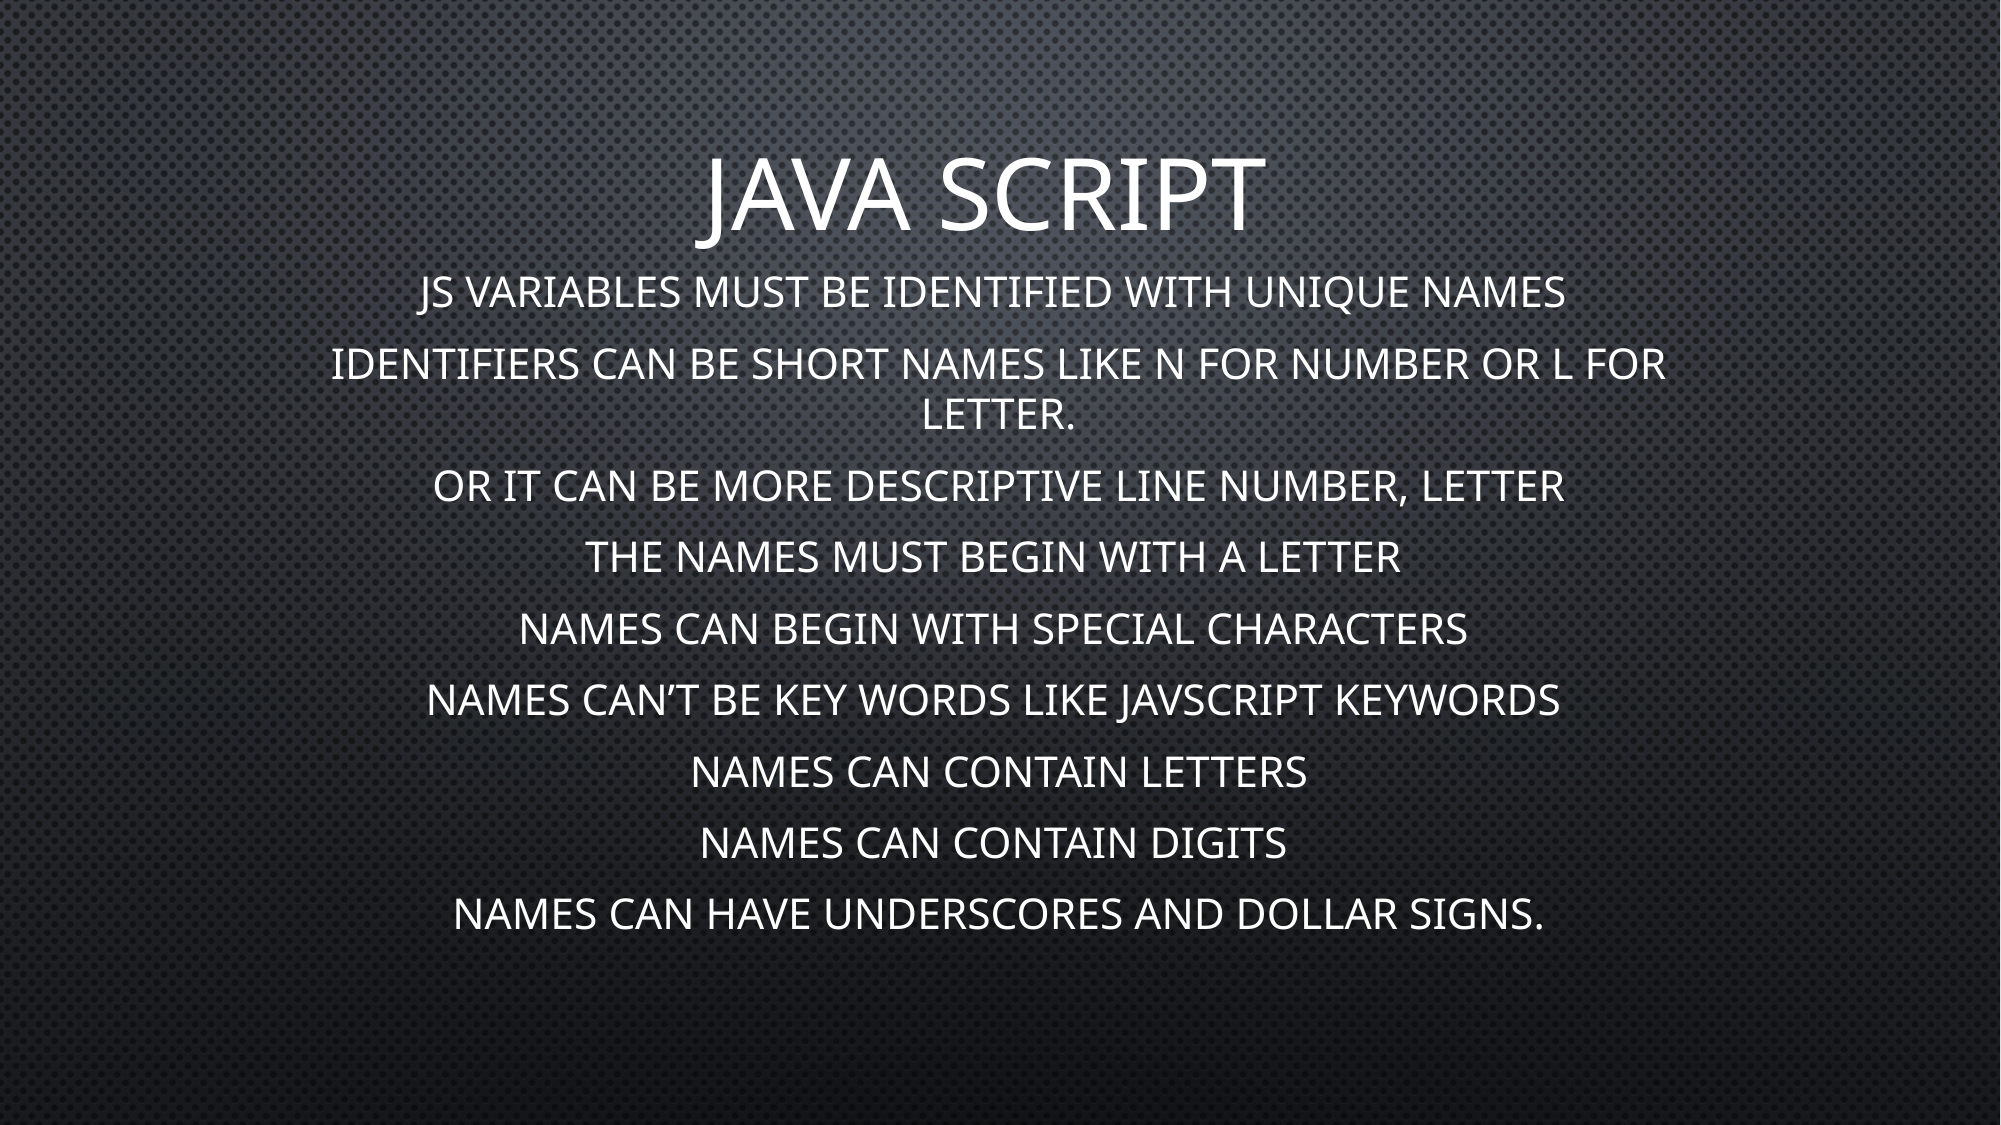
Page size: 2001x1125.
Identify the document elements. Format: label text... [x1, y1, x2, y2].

title Java Script [287, 99, 1711, 257]
subtitle Js Variables must be identified with unique names Identifiers can be short names like N for number or L for letter. Or it can be more descriptive line number, letter The names must begin with a letter Names can begin with special characters Names can’t be key words like JavScript keywords Names can contain letters Names can contain digits Names can have underscores and dollar signs. [287, 257, 1711, 950]
